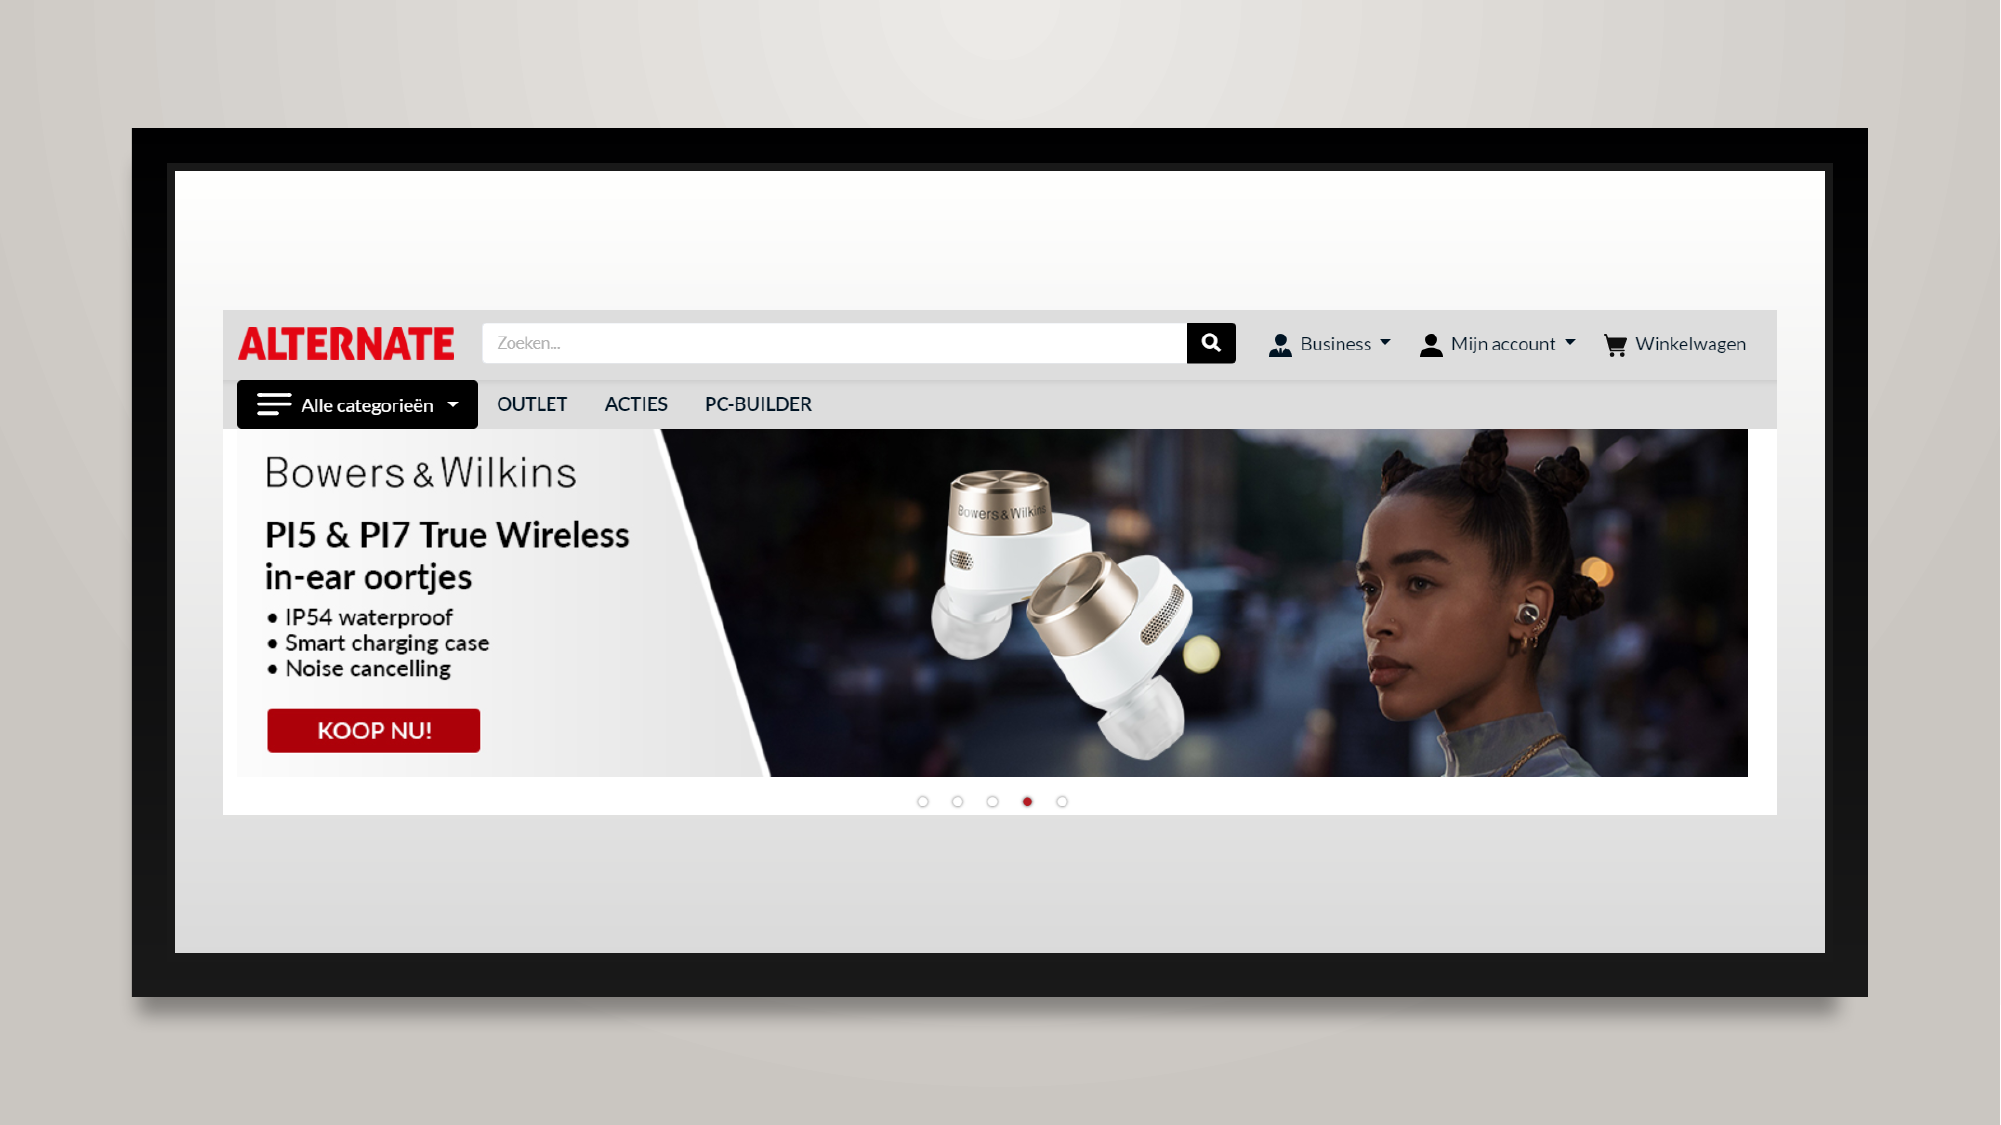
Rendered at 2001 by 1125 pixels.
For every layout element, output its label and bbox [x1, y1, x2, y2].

text_box [0, 0, 2000, 1125]
picture [223, 309, 1777, 815]
text_box [170, 166, 1829, 958]
text_box [131, 128, 1869, 997]
